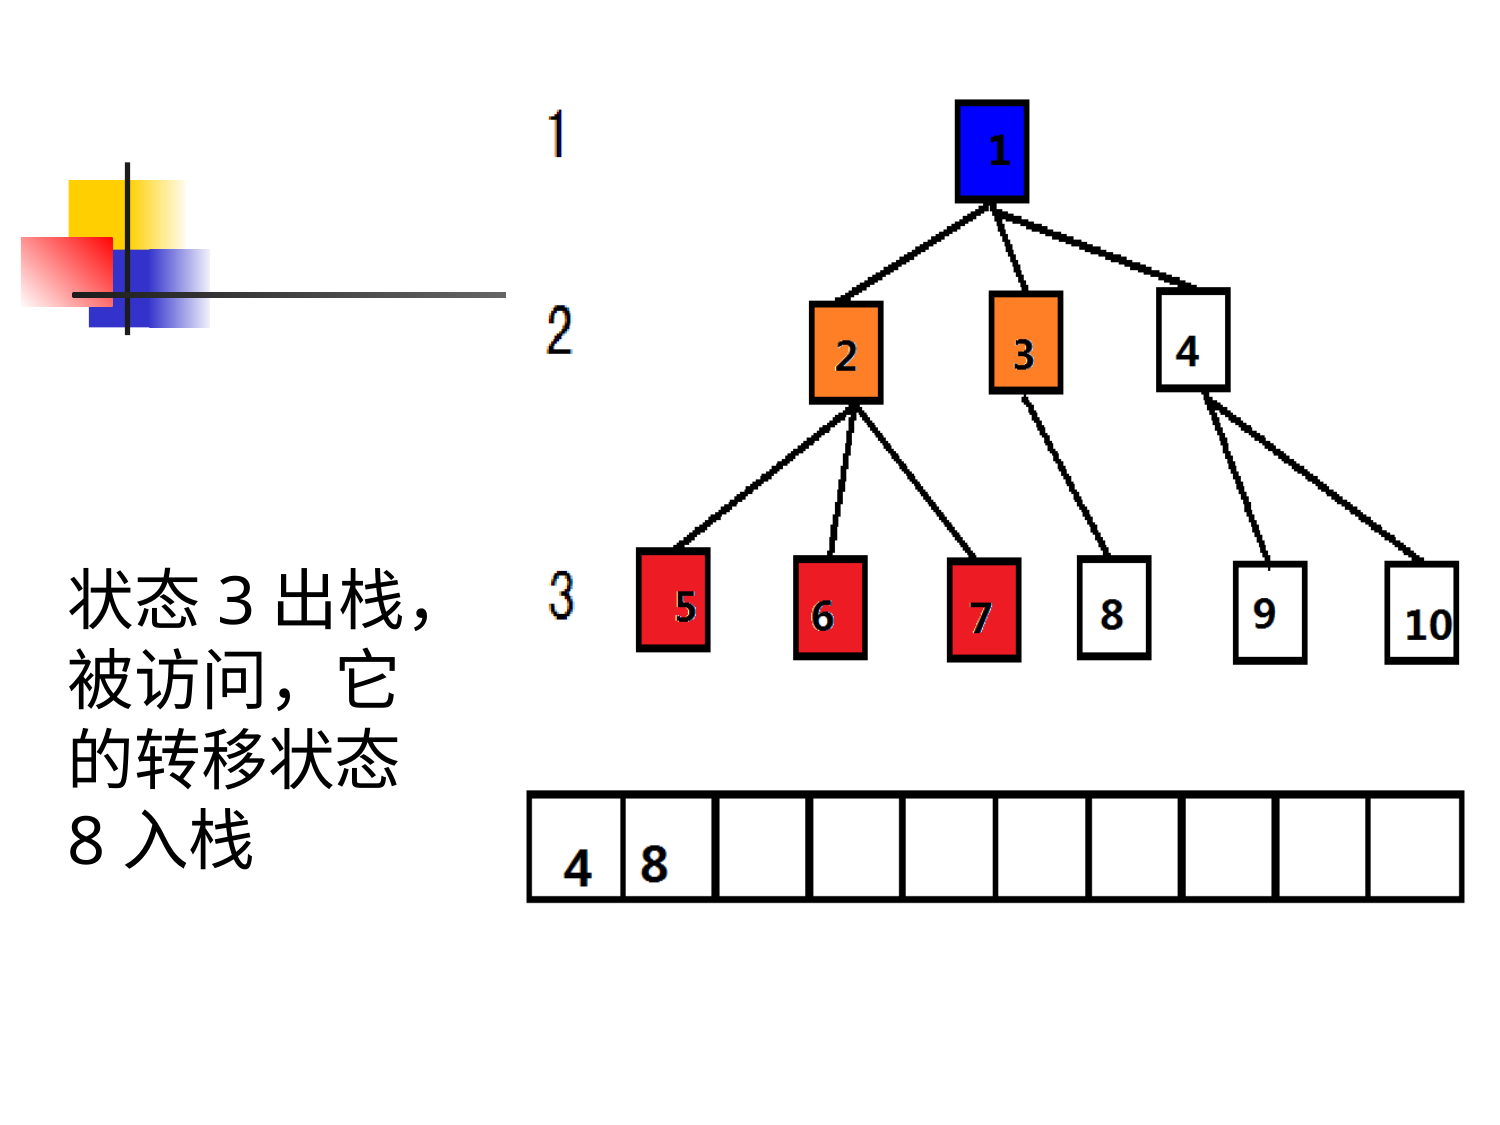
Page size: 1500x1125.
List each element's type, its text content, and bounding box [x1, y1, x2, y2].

picture [505, 77, 1500, 692]
text_box 状态3出栈，被访问，它的转移状态8入栈 [53, 550, 467, 886]
picture [489, 774, 1500, 932]
